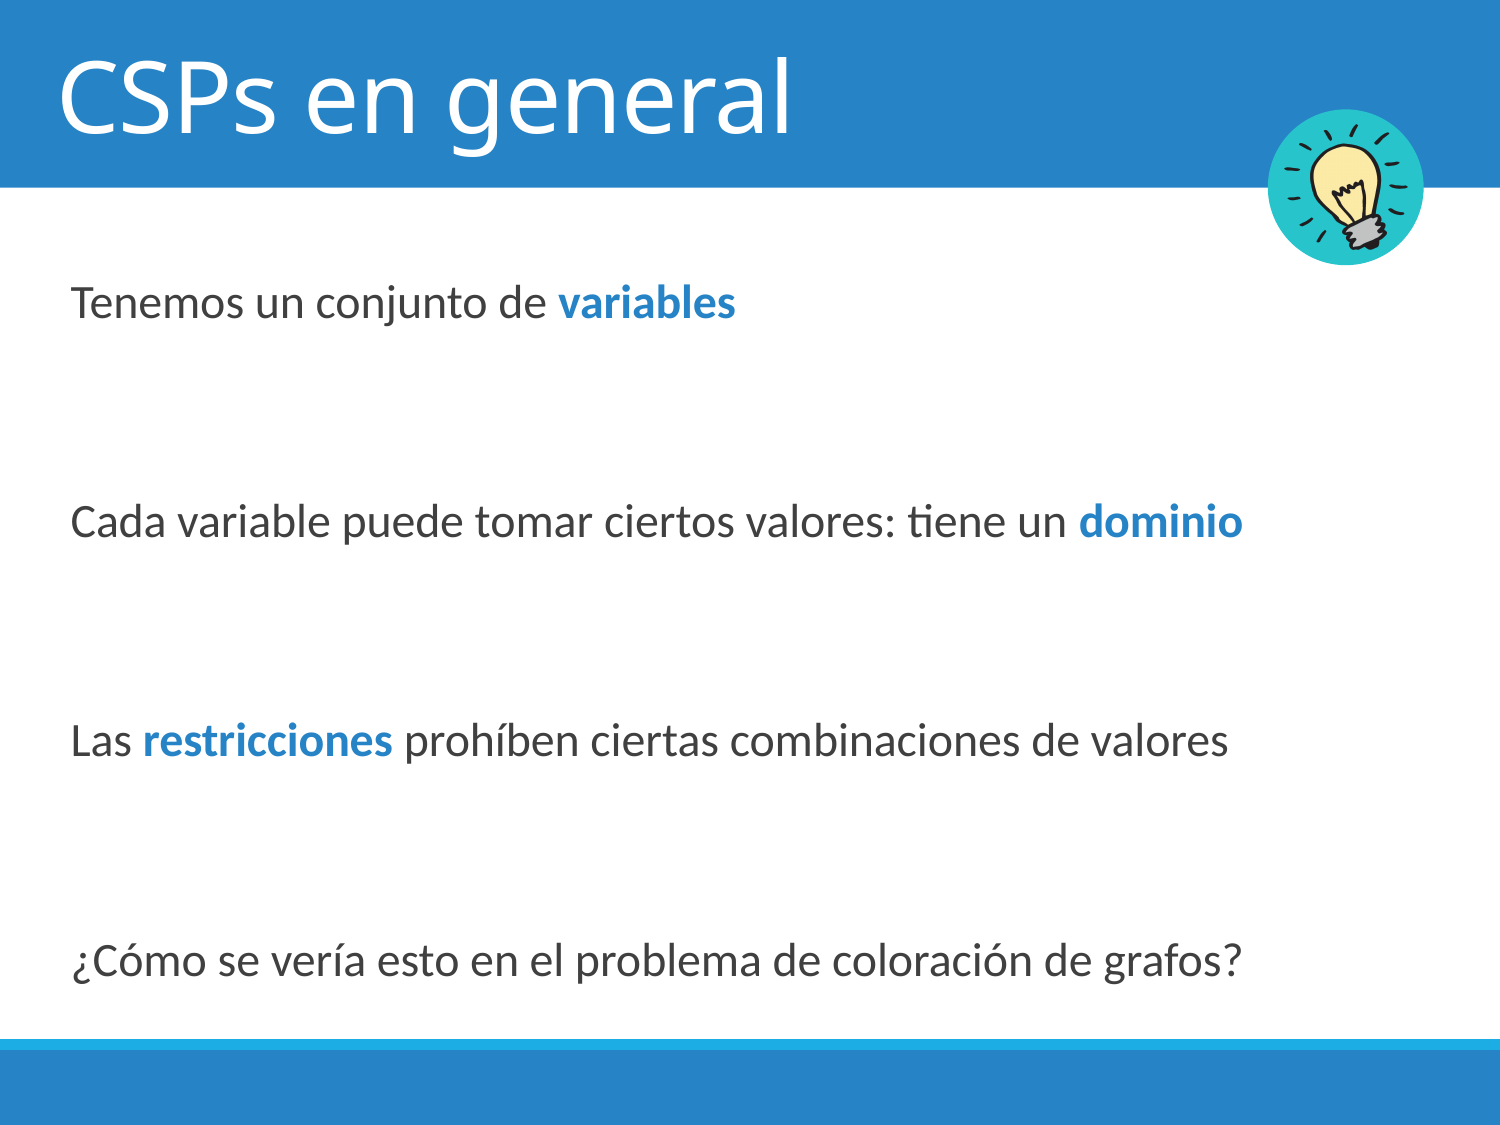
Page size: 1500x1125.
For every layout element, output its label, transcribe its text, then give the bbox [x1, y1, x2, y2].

picture [1284, 188, 1408, 227]
title CSPs en general [41, 0, 1459, 188]
list Tenemos un conjunto de variables Cada variable puede tomar ciertos valores: tiene un dominio Las restricciones prohíben ciertas combinaciones de valores ¿Cómo se vería esto en el problema de coloración de grafos? [41, 227, 1459, 1001]
